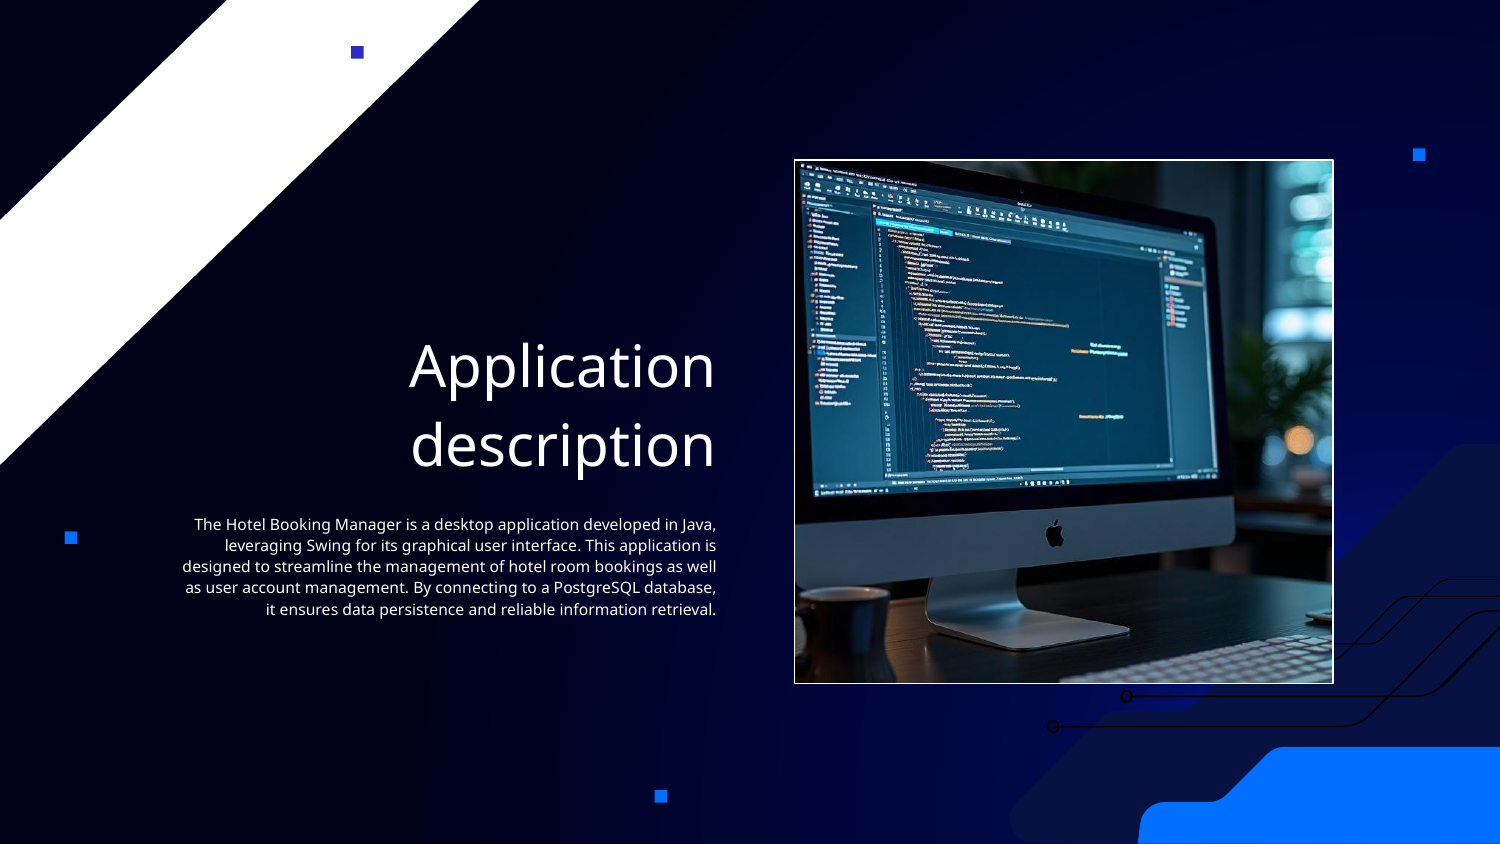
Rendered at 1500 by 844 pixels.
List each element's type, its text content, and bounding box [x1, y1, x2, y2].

picture [1050, 723, 1056, 730]
picture [0, 0, 225, 219]
picture [1123, 692, 1130, 700]
picture [0, 0, 1500, 844]
text_box The Hotel Booking Manager is a desktop application developed in Java, leveraging Swing for its graphical user interface. This application is designed to streamline the management of hotel room bookings as well as user account management. By connecting to a PostgreSQL database, it ensures data persistence and reliable information retrieval. [167, 498, 732, 641]
text_box Application description [167, 201, 732, 498]
